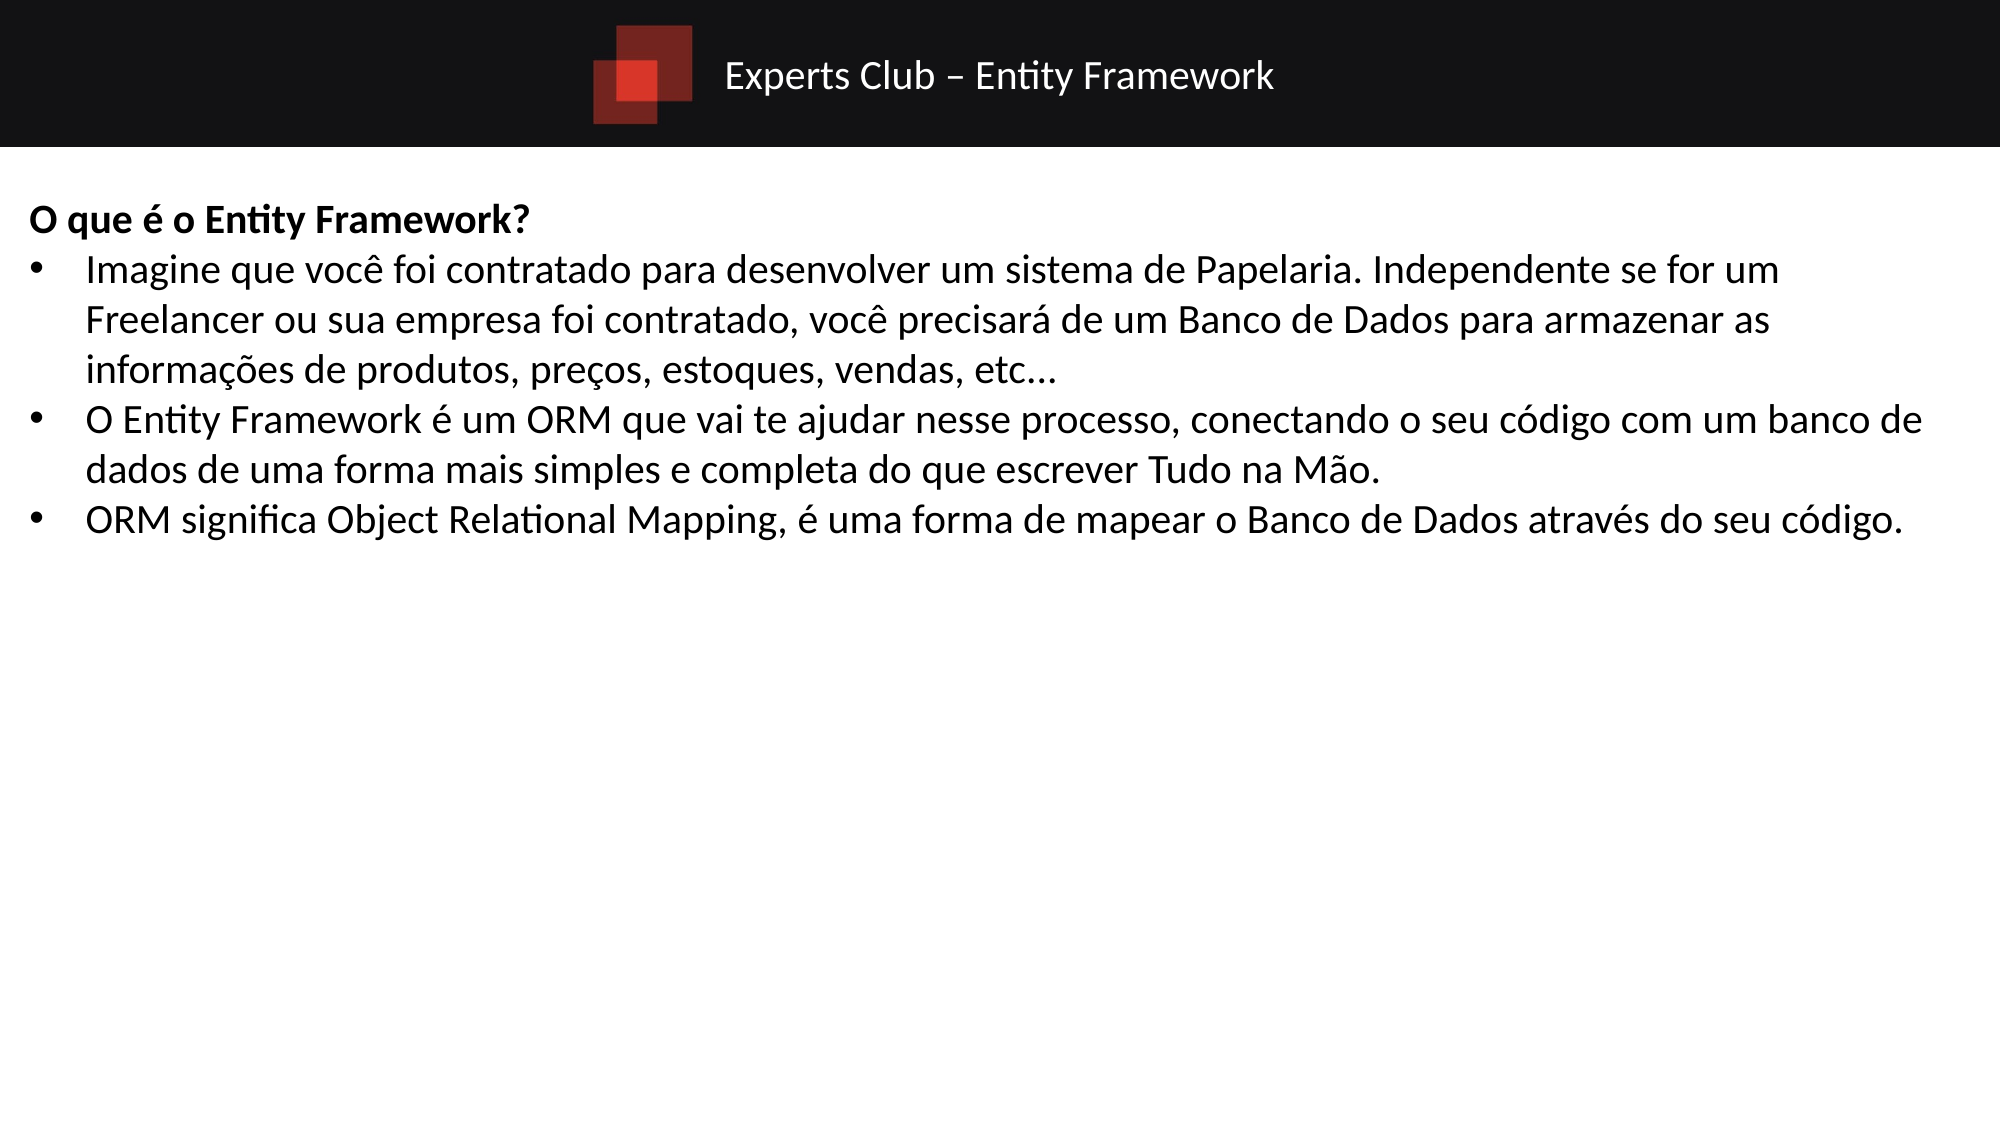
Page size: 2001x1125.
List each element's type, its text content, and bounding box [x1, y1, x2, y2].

picture [0, 0, 2000, 147]
text_box O que é o Entity Framework? Imagine que você foi contratado para desenvolver um sistema de Papelaria. Independente se for um Freelancer ou sua empresa foi contratado, você precisará de um Banco de Dados para armazenar as informações de produtos, preços, estoques, vendas, etc... O Entity Framework é um ORM que vai te ajudar nesse processo, conectando o seu código com um banco de dados de uma forma mais simples e completa do que escrever Tudo na Mão. ORM significa Object Relational Mapping, é uma forma de mapear o Banco de Dados através do seu código. [14, 184, 1976, 550]
